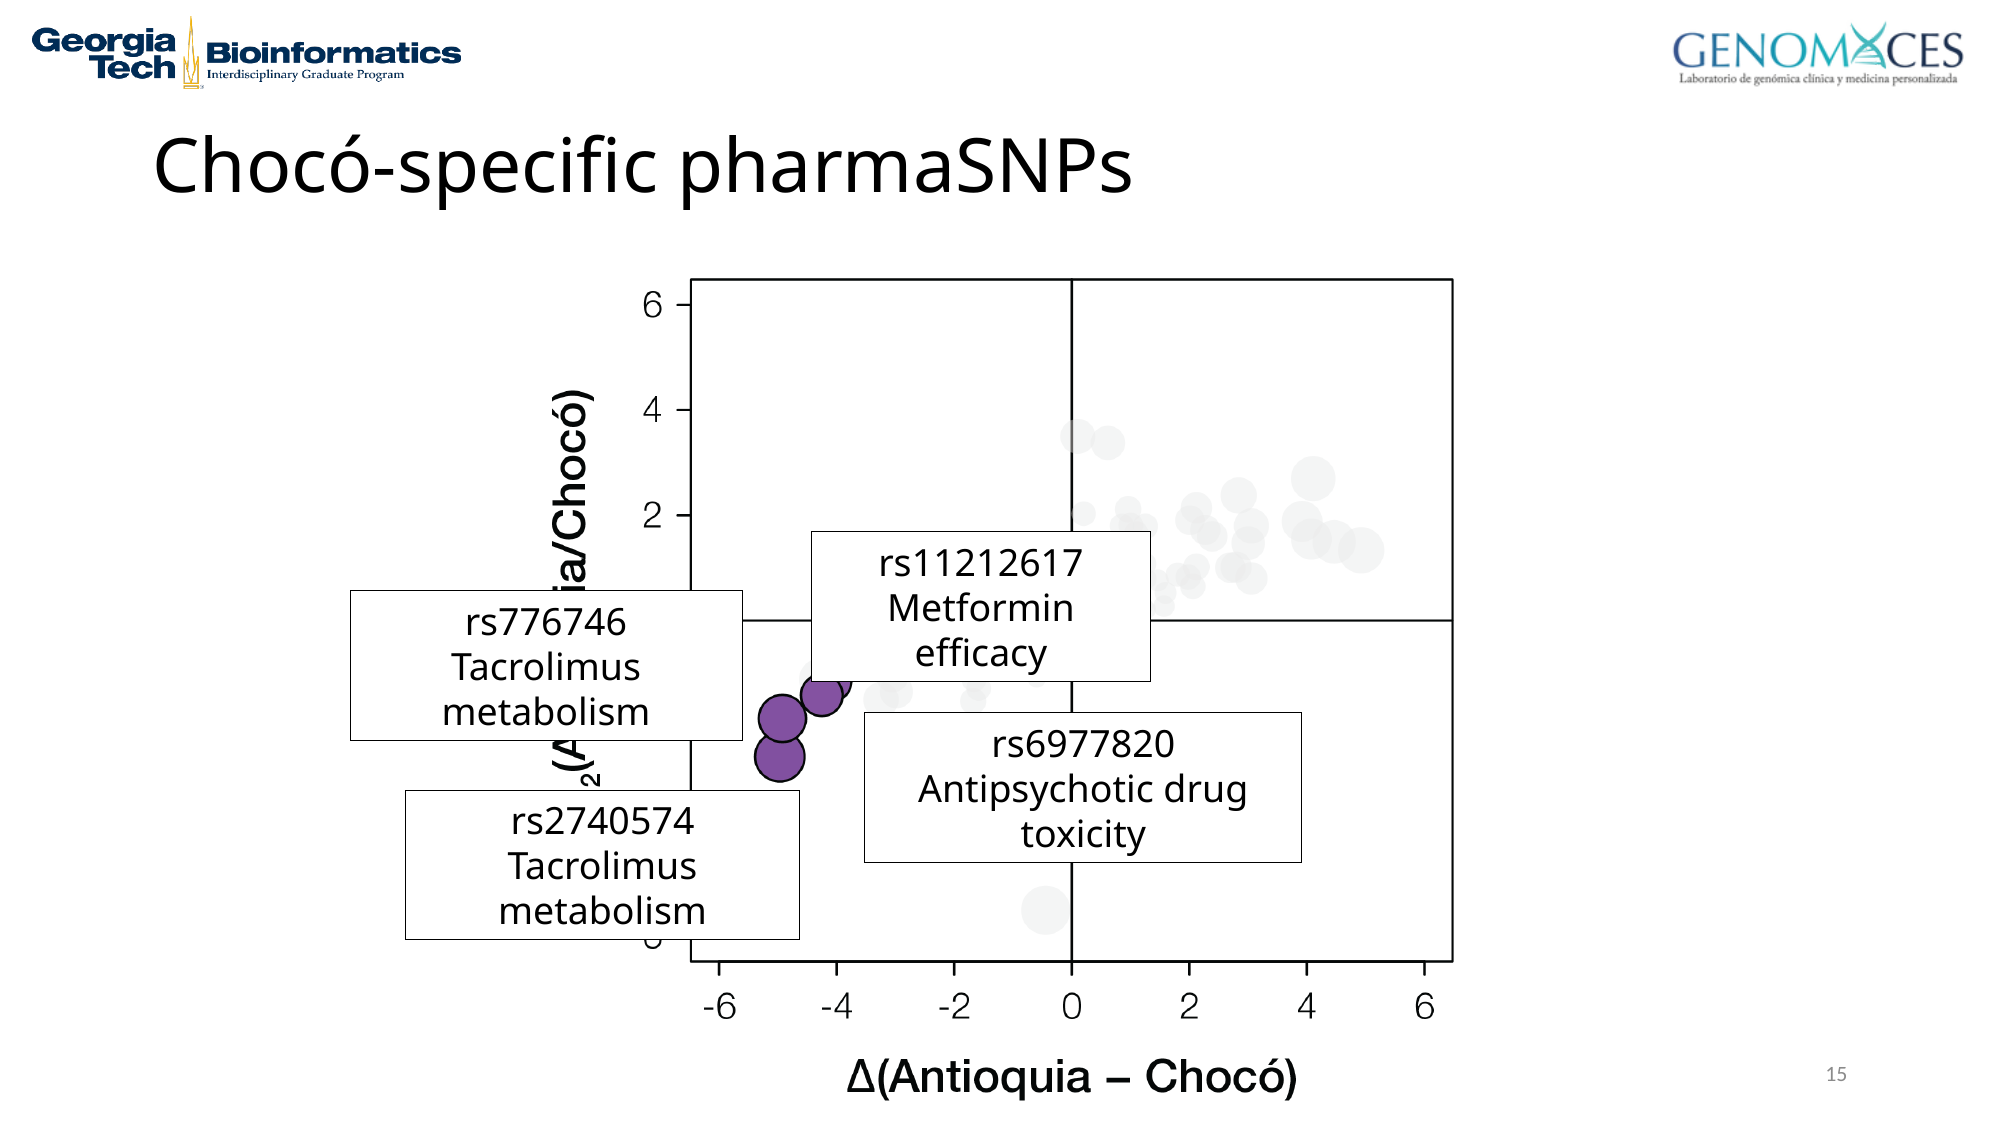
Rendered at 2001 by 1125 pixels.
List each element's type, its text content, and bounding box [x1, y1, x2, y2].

slide_number 15 [1454, 1042, 1863, 1103]
text_box rs2740574 Tacrolimus metabolism [405, 790, 546, 940]
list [546, 278, 1454, 1103]
text_box rs776746 Tacrolimus metabolism [350, 590, 546, 741]
picture [1670, 17, 1968, 88]
picture [32, 16, 461, 89]
title Chocó-specific pharmaSNPs [137, 59, 1863, 278]
